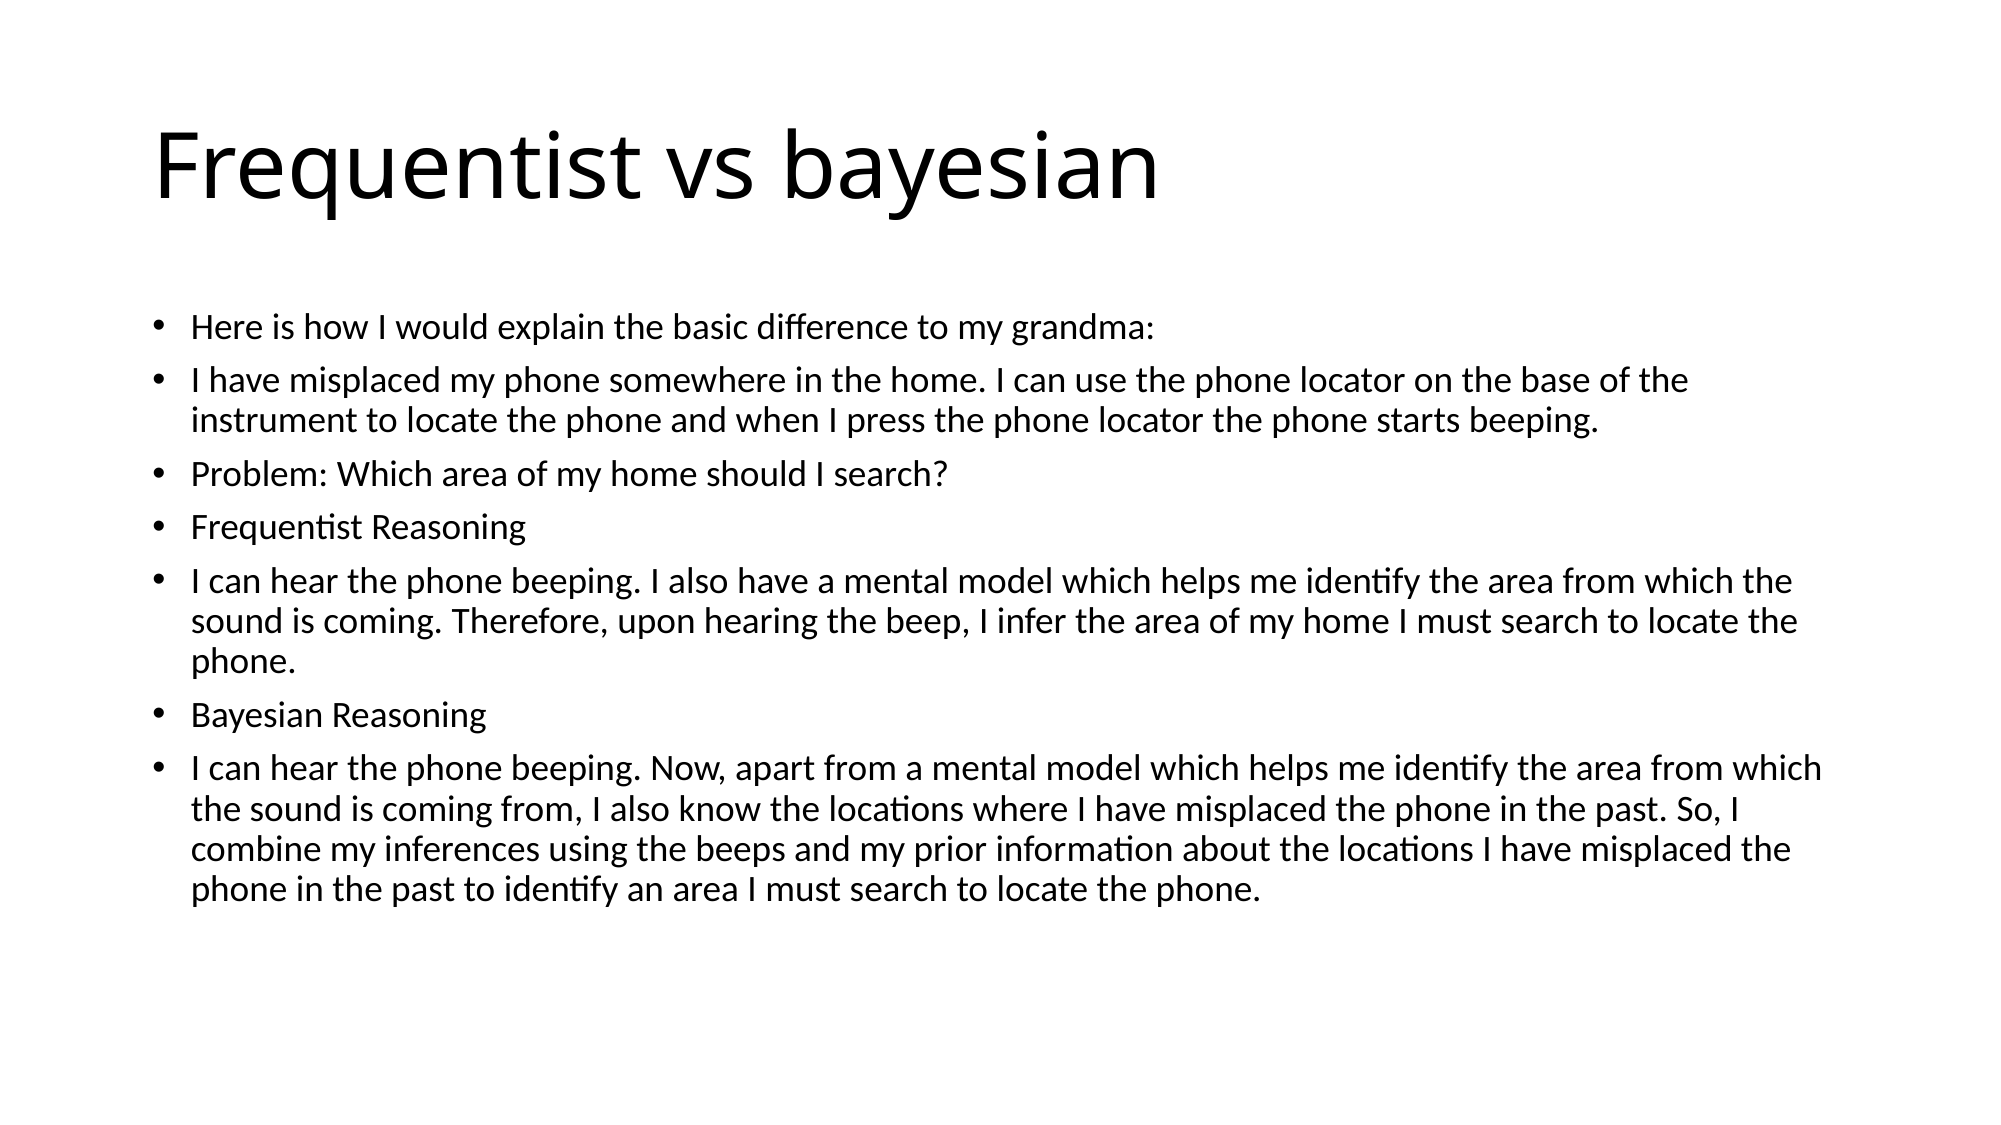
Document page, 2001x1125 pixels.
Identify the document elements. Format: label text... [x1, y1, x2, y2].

list Here is how I would explain the basic difference to my grandma: I have misplaced my phone somewhere in the home. I can use the phone locator on the base of the instrument to locate the phone and when I press the phone locator the phone starts beeping. Problem: Which area of my home should I search? Frequentist Reasoning I can hear the phone beeping. I also have a mental model which helps me identify the area from which the sound is coming. Therefore, upon hearing the beep, I infer the area of my home I must search to locate the phone. Bayesian Reasoning I can hear the phone beeping. Now, apart from a mental model which helps me identify the area from which the sound is coming from, I also know the locations where I have misplaced the phone in the past. So, I combine my inferences using the beeps and my prior information about the locations I have misplaced the phone in the past to identify an area I must search to locate the phone. [137, 299, 1863, 1014]
title Frequentist vs bayesian [137, 59, 1863, 278]
